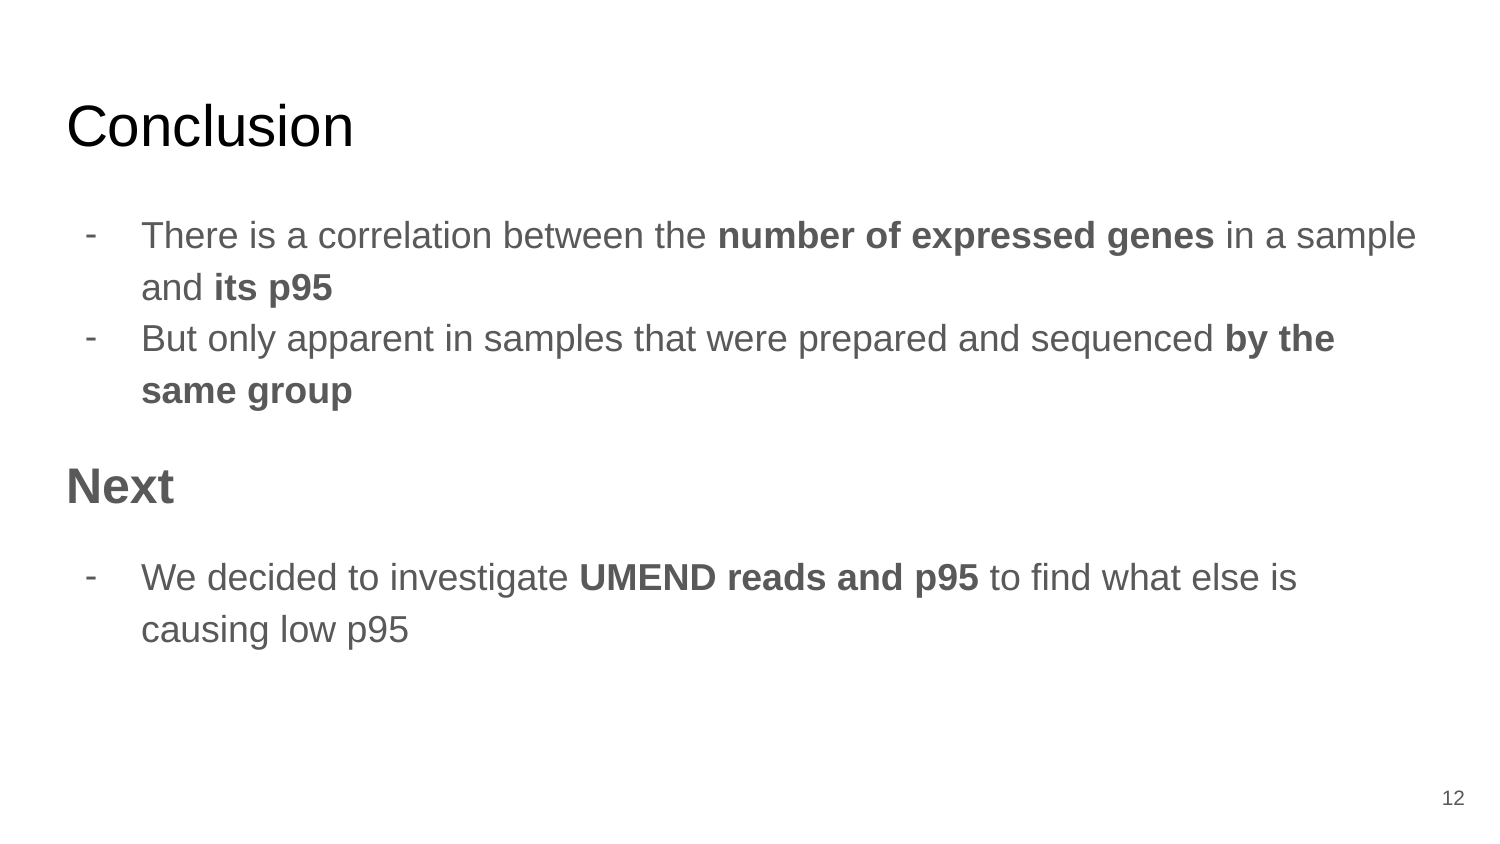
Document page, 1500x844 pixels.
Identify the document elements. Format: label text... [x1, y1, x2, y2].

list There is a correlation between the number of expressed genes in a sample and its p95 But only apparent in samples that were prepared and sequenced by the same group Next We decided to investigate UMEND reads and p95 to find what else is causing low p95 [51, 189, 1449, 750]
title Conclusion [51, 72, 1449, 167]
slide_number ‹#› [1389, 764, 1480, 830]
